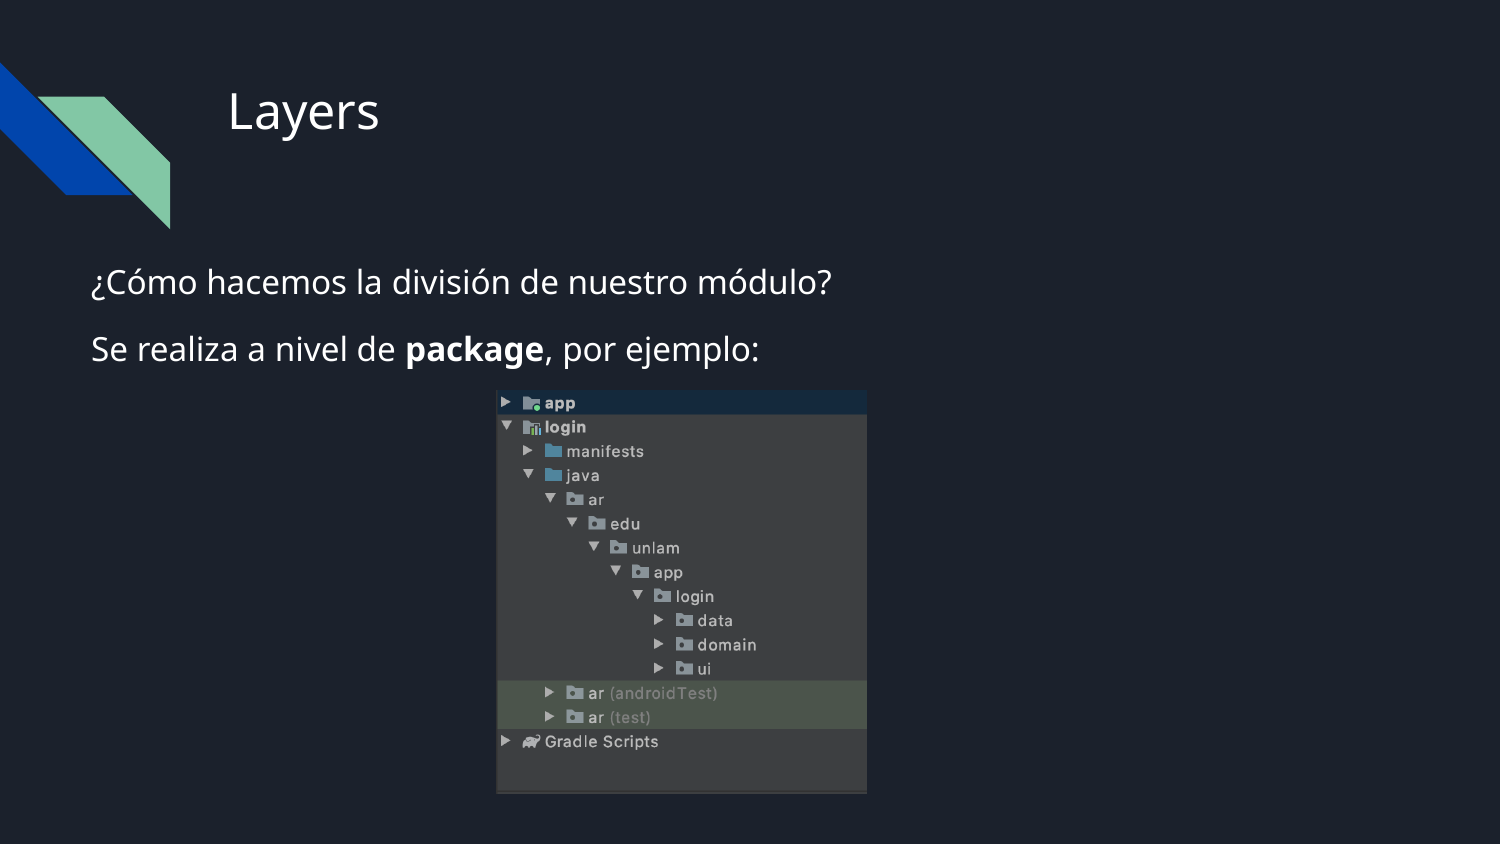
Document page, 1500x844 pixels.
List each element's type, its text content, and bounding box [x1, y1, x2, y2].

list ¿Cómo hacemos la división de nuestro módulo? Se realiza a nivel de package, por ejemplo: [76, 240, 1431, 391]
title Layers [212, 64, 1368, 215]
picture [496, 389, 867, 794]
